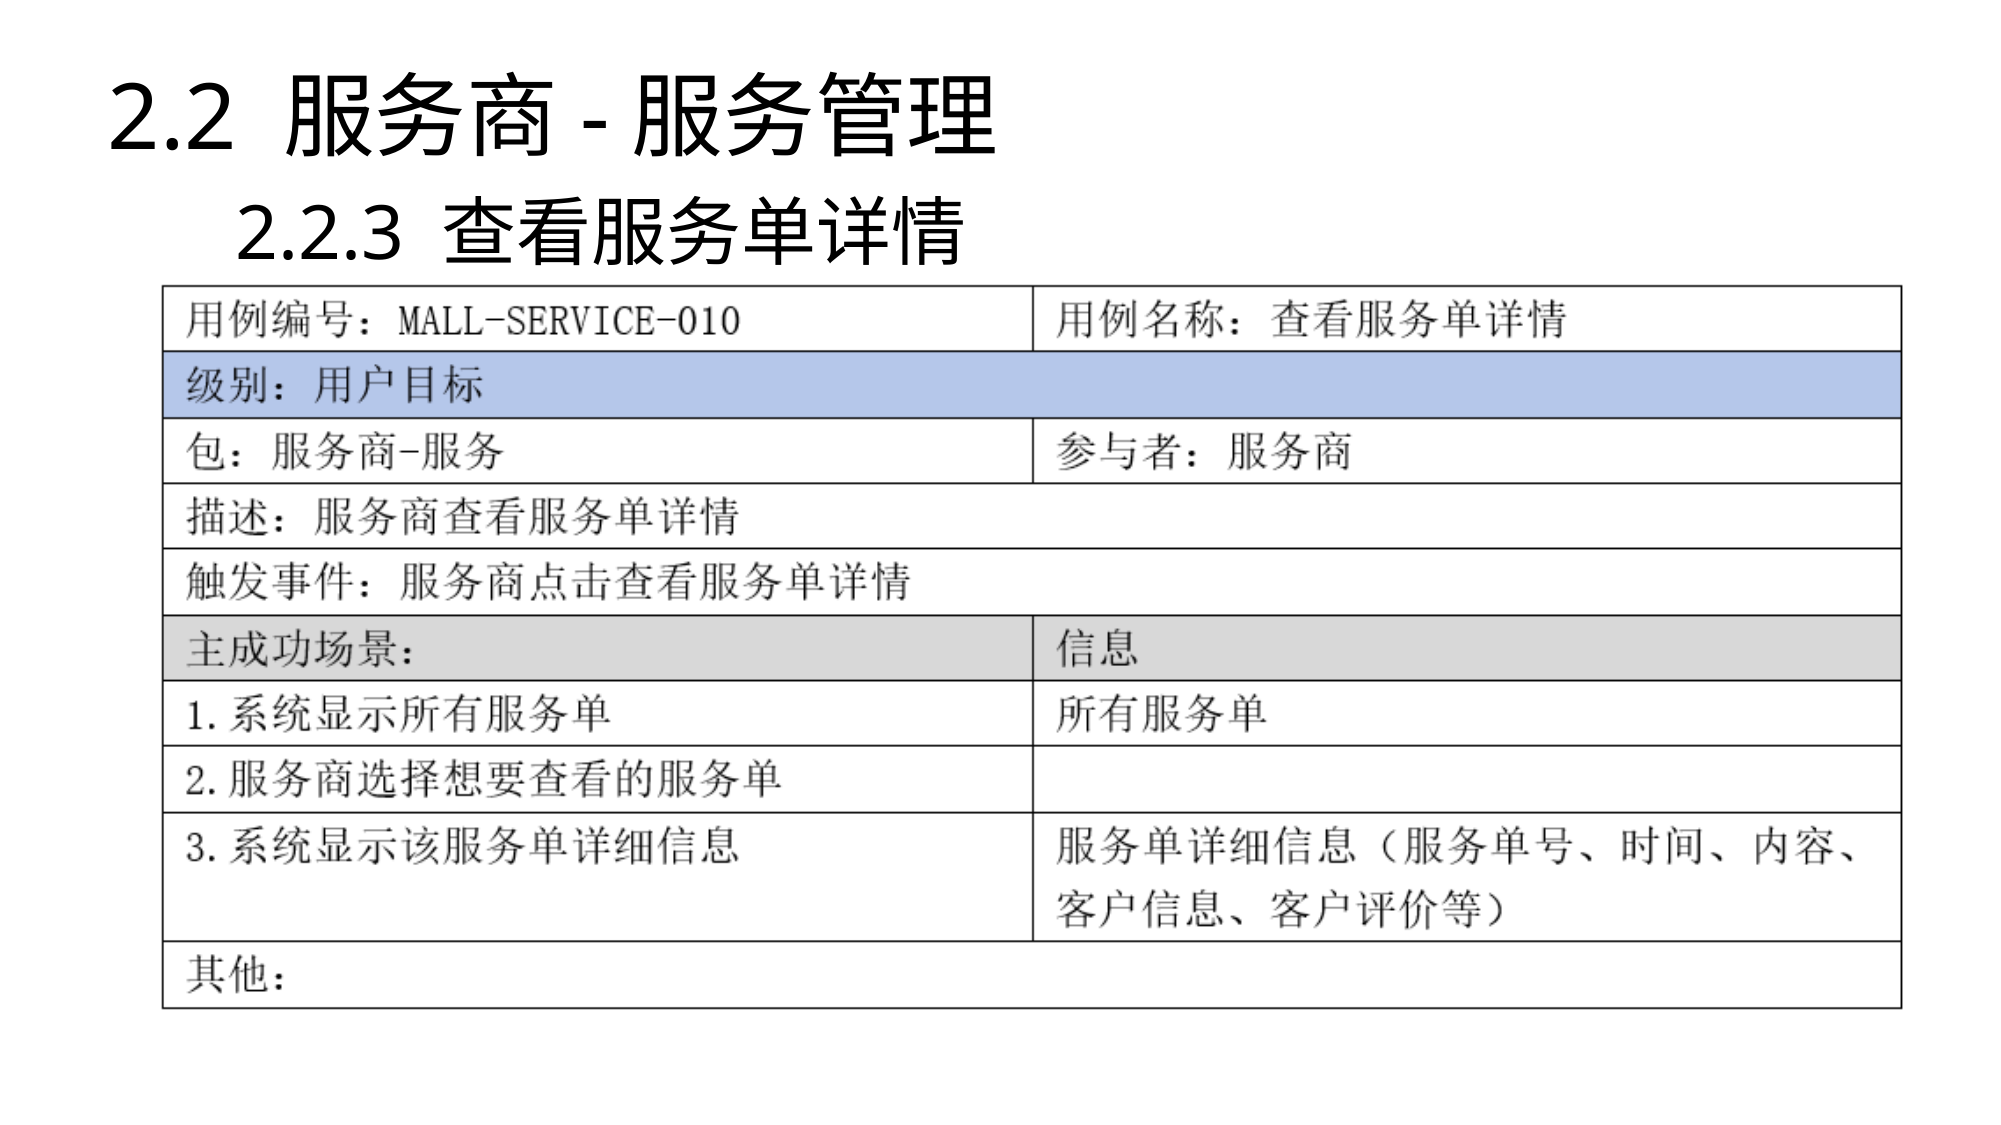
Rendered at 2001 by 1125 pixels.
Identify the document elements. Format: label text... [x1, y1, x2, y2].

text_box 2.2.3 查看服务单详情 [220, 176, 1228, 282]
picture [157, 282, 1908, 1020]
text_box 2.2 服务商-服务管理 [93, 50, 1100, 176]
